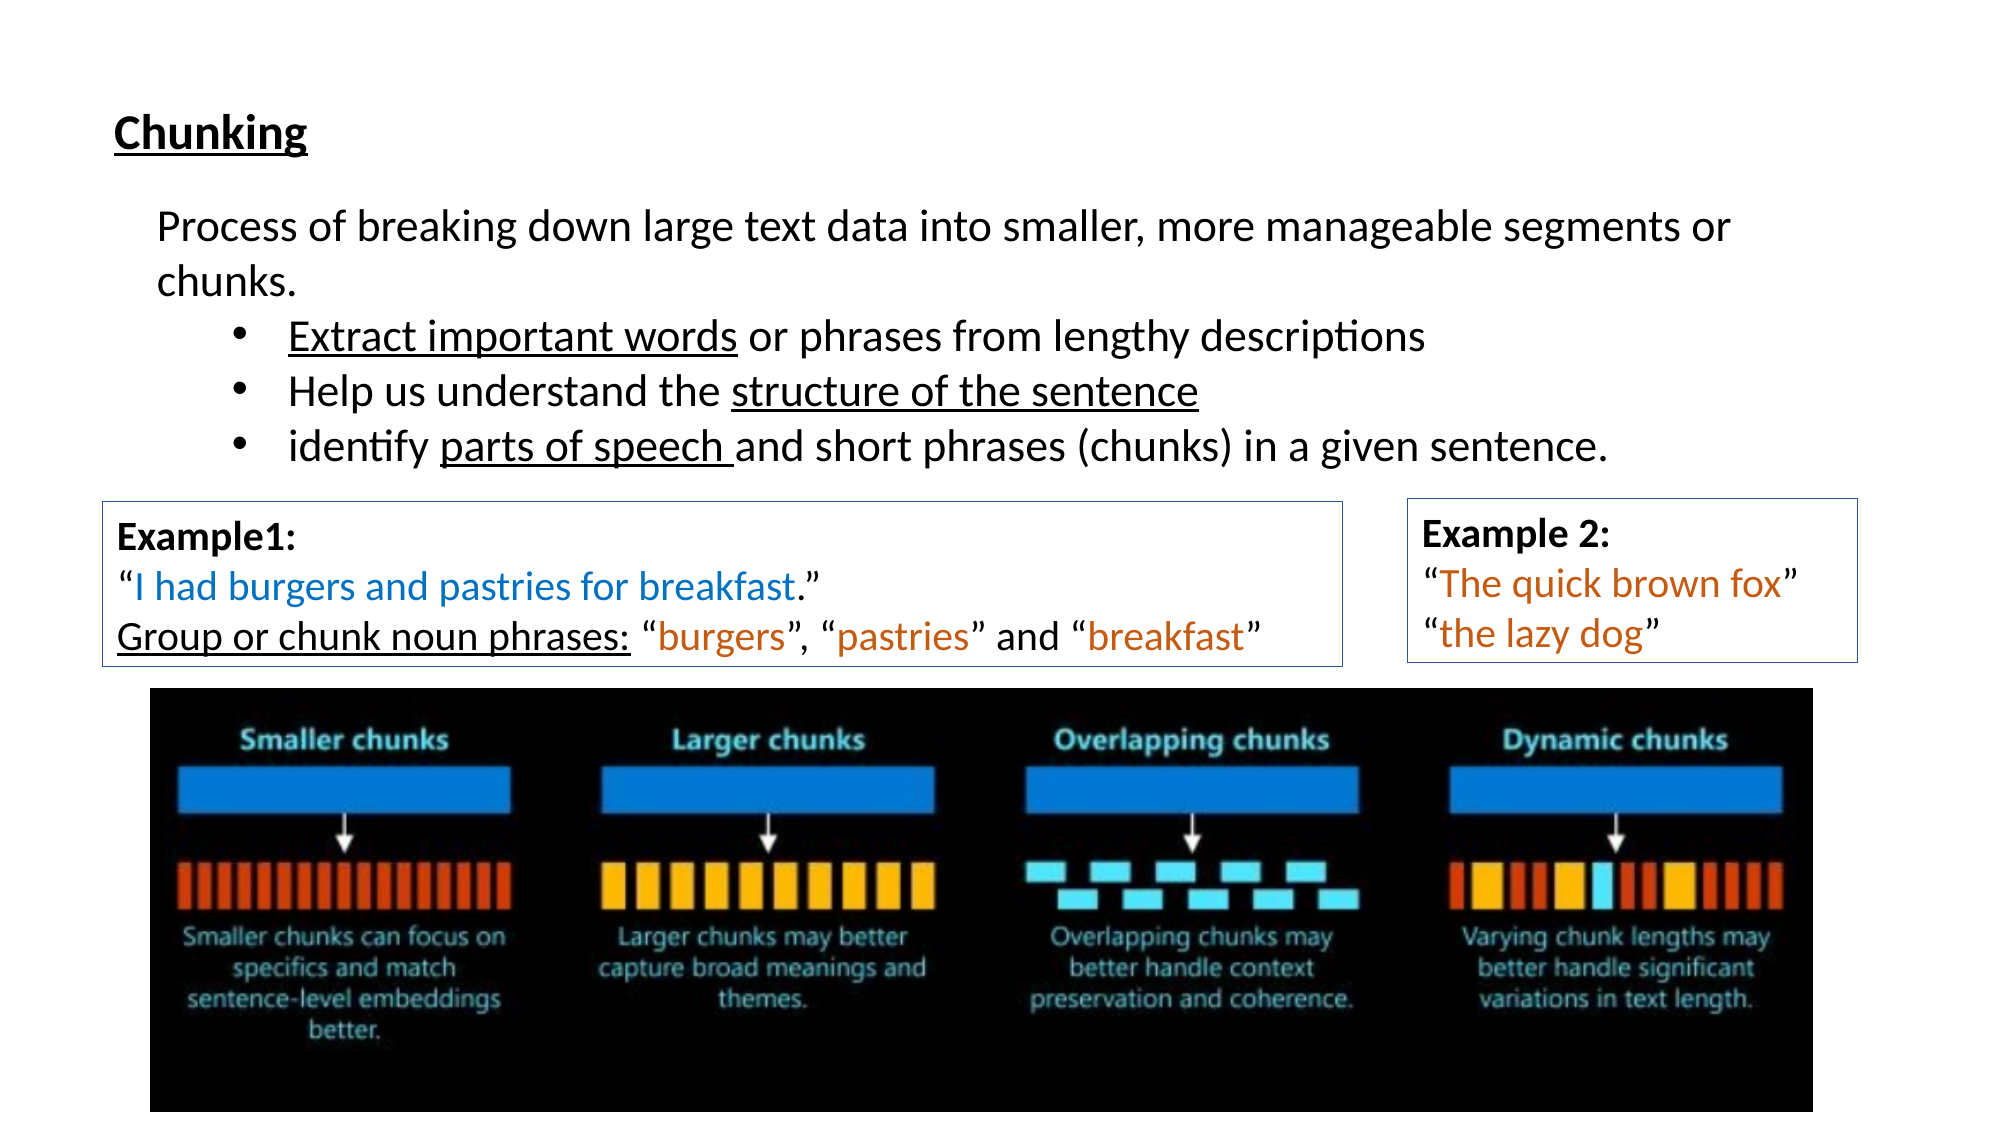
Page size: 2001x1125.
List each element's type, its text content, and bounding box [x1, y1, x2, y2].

text_box Process of breaking down large text data into smaller, more manageable segments or chunks. Extract important words or phrases from lengthy descriptions Help us understand the structure of the sentence identify parts of speech and short phrases (chunks) in a given sentence. [142, 188, 1819, 478]
picture [149, 688, 1813, 1112]
text_box Example 2: “The quick brown fox” “the lazy dog” [1407, 498, 1858, 663]
text_box Chunking [99, 91, 1138, 167]
text_box Example1: “I had burgers and pastries for breakfast.” Group or chunk noun phrases: “burgers”, “pastries” and “breakfast” [102, 501, 1343, 667]
